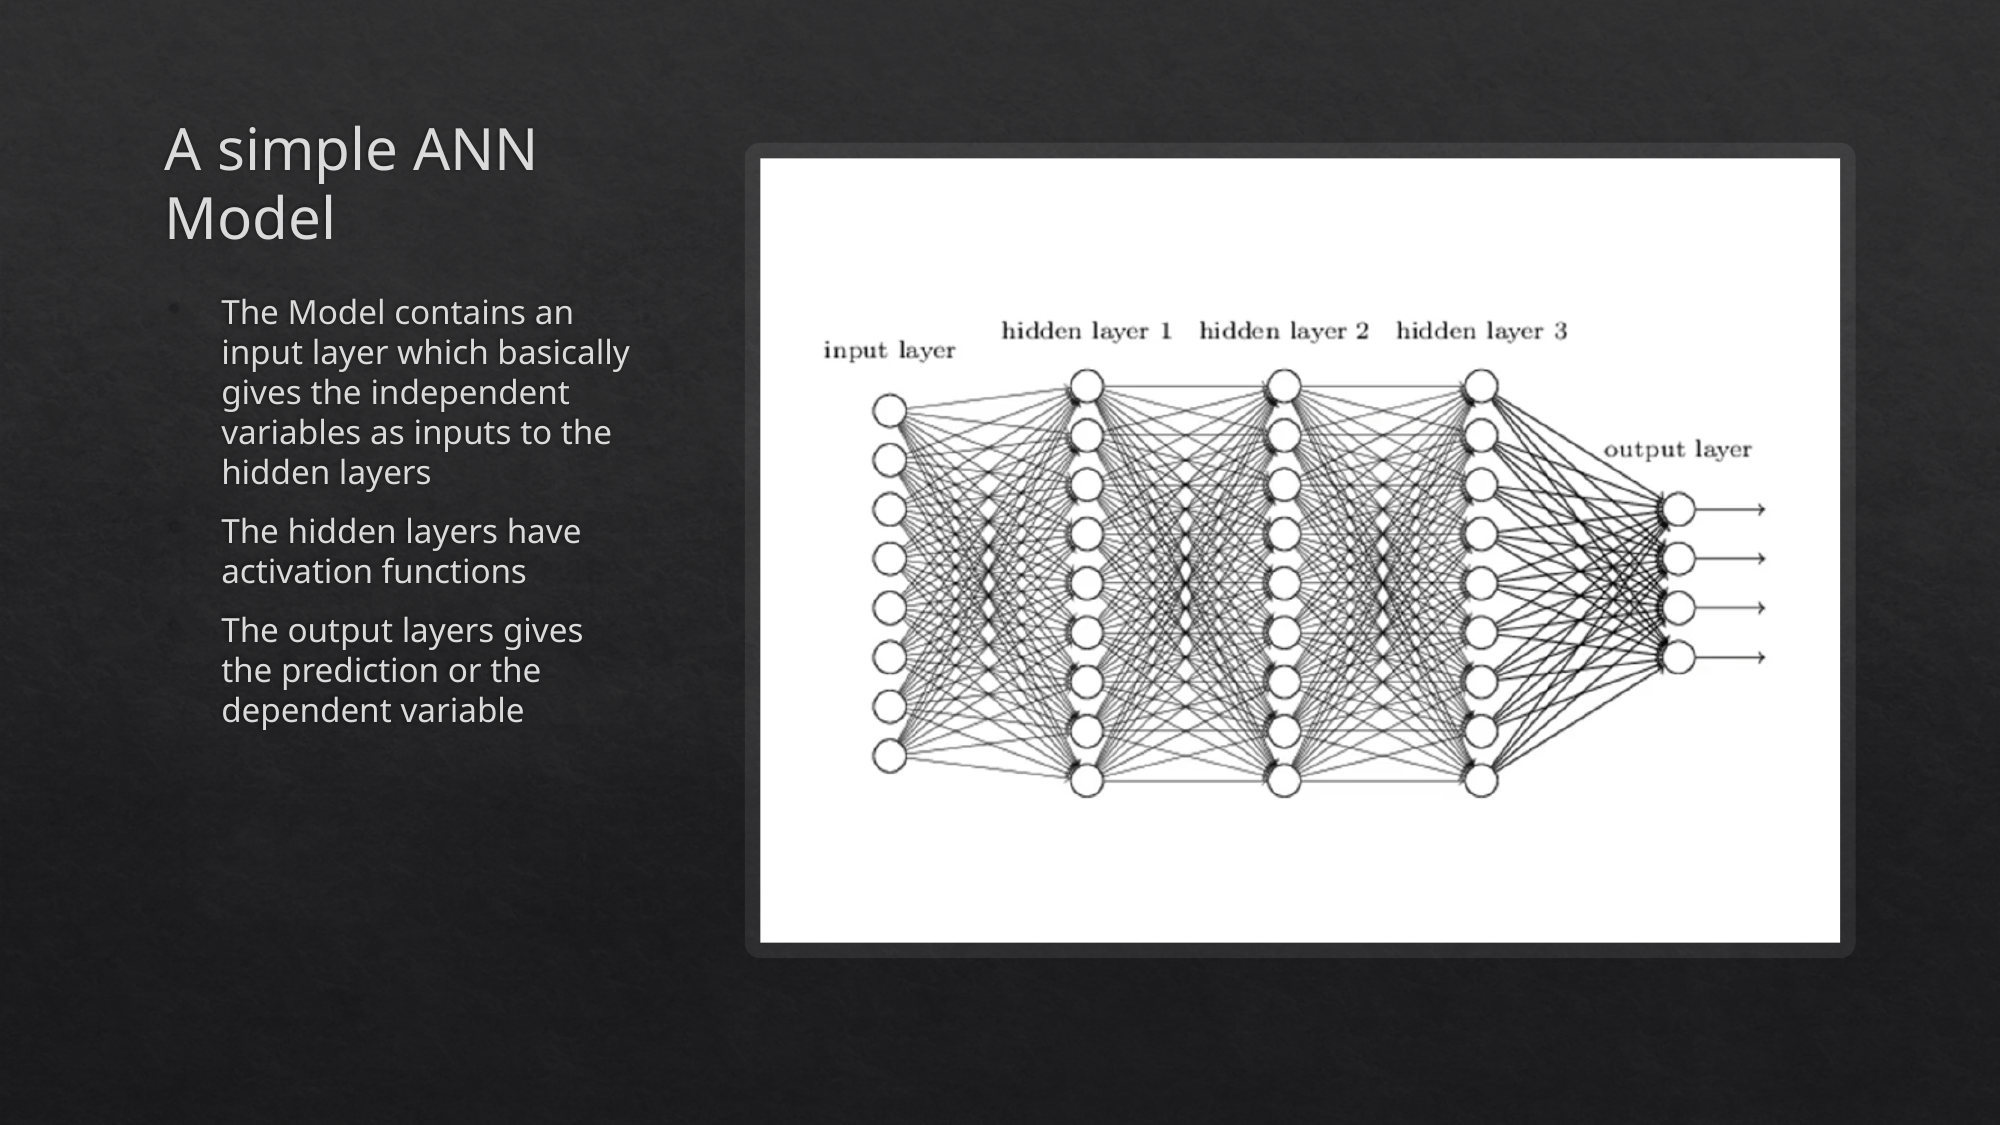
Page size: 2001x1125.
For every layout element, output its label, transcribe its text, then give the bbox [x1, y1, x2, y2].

picture [769, 258, 1832, 830]
text_box [759, 157, 1841, 944]
list The Model contains an input layer which basically gives the independent variables as inputs to the hidden layers The hidden layers have activation functions The output layers gives the prediction or the dependent variable [149, 284, 655, 950]
title A simple ANN Model [149, 99, 655, 260]
text_box [0, 0, 2000, 1125]
